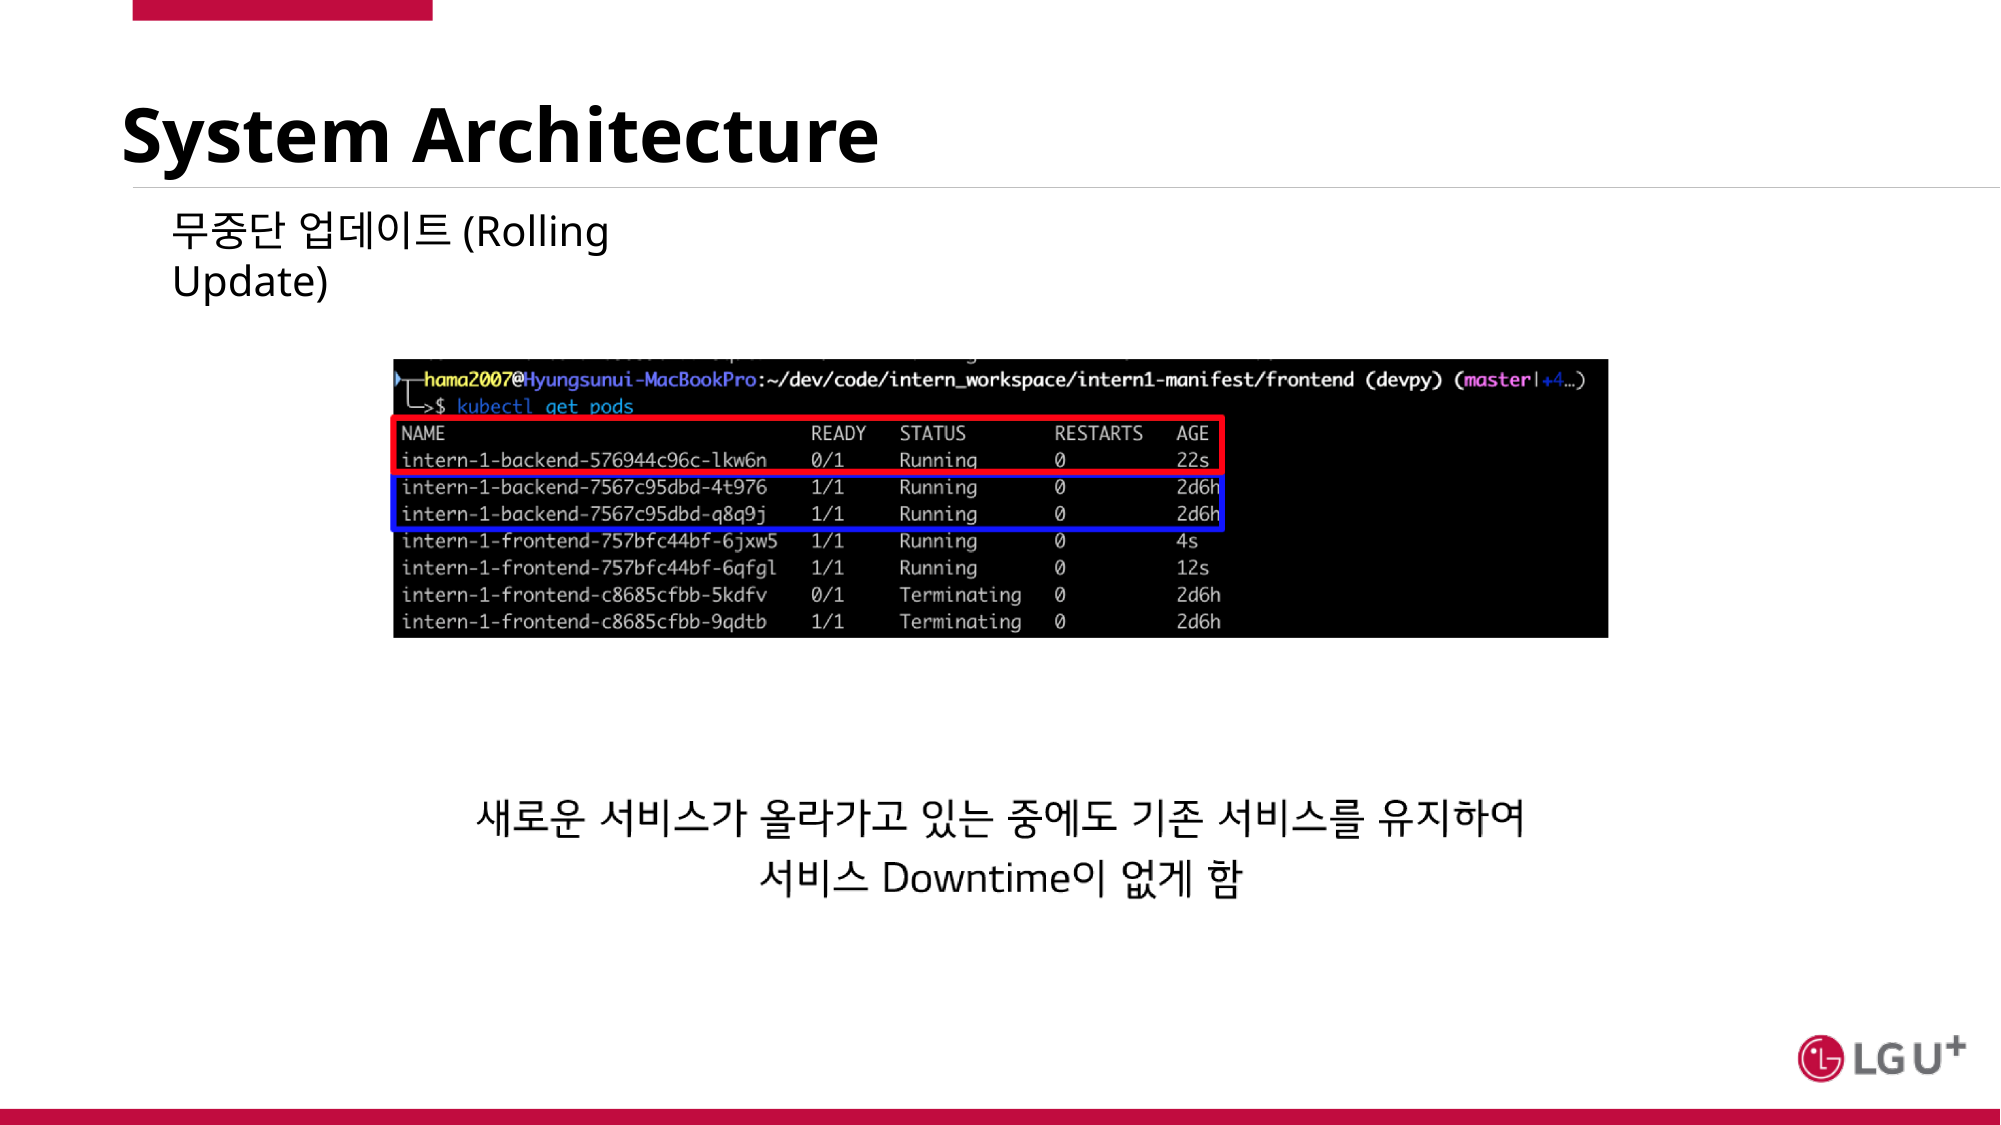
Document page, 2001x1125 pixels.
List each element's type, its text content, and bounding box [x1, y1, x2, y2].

picture [189, 338, 1811, 927]
text_box System Architecture [106, 80, 896, 186]
text_box [132, 0, 434, 22]
text_box [0, 1108, 2000, 1125]
picture [1797, 1034, 1967, 1083]
text_box 무중단 업데이트(Rolling Update) [156, 197, 786, 312]
